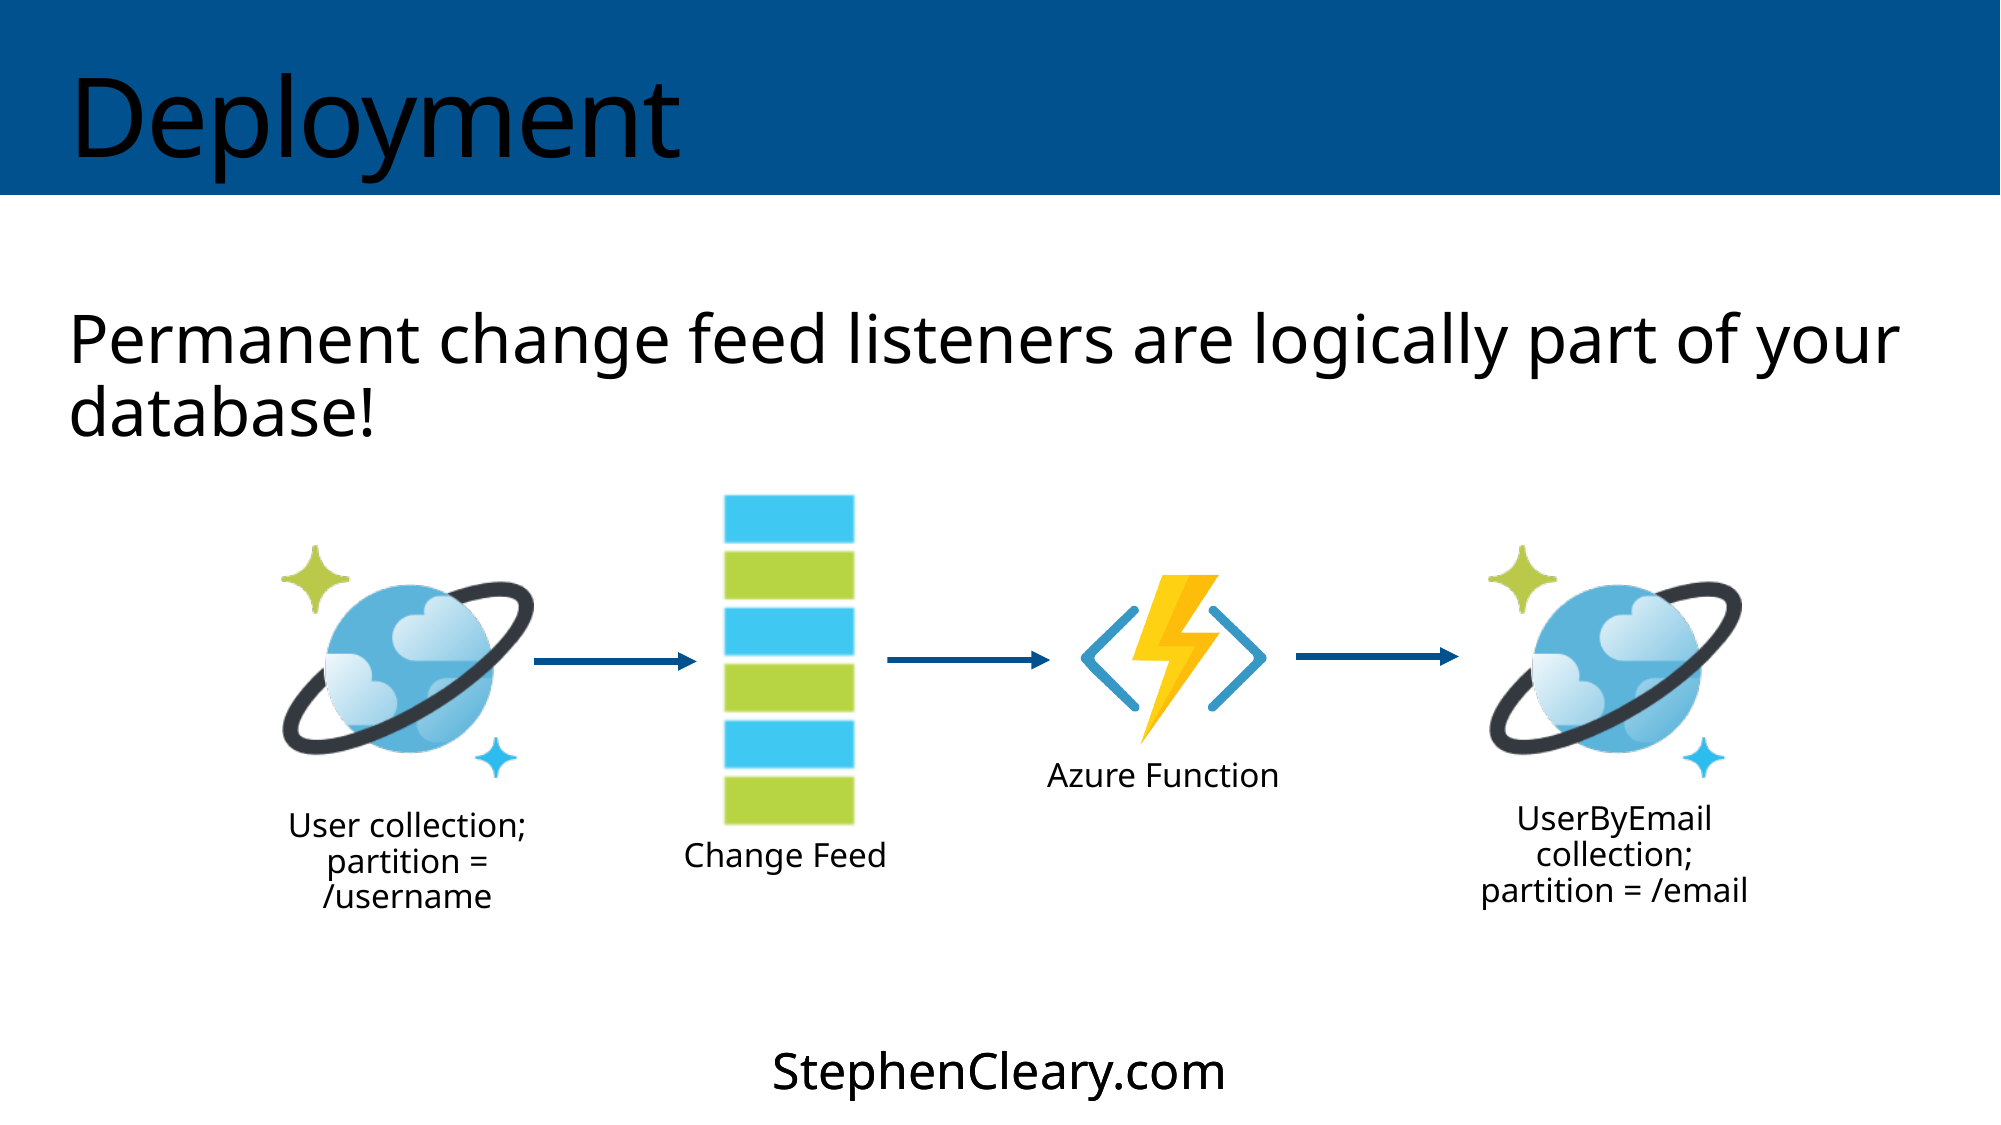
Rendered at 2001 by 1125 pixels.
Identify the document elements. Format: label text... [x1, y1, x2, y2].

text_box UserByEmail collection; partition = /email [1406, 777, 1824, 934]
list Permanent change feed listeners are logically part of your database! [44, 196, 1956, 464]
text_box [213, 544, 602, 906]
title Deployment [44, 47, 1957, 196]
picture [1488, 544, 1742, 778]
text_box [634, 474, 937, 906]
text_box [937, 566, 1315, 826]
